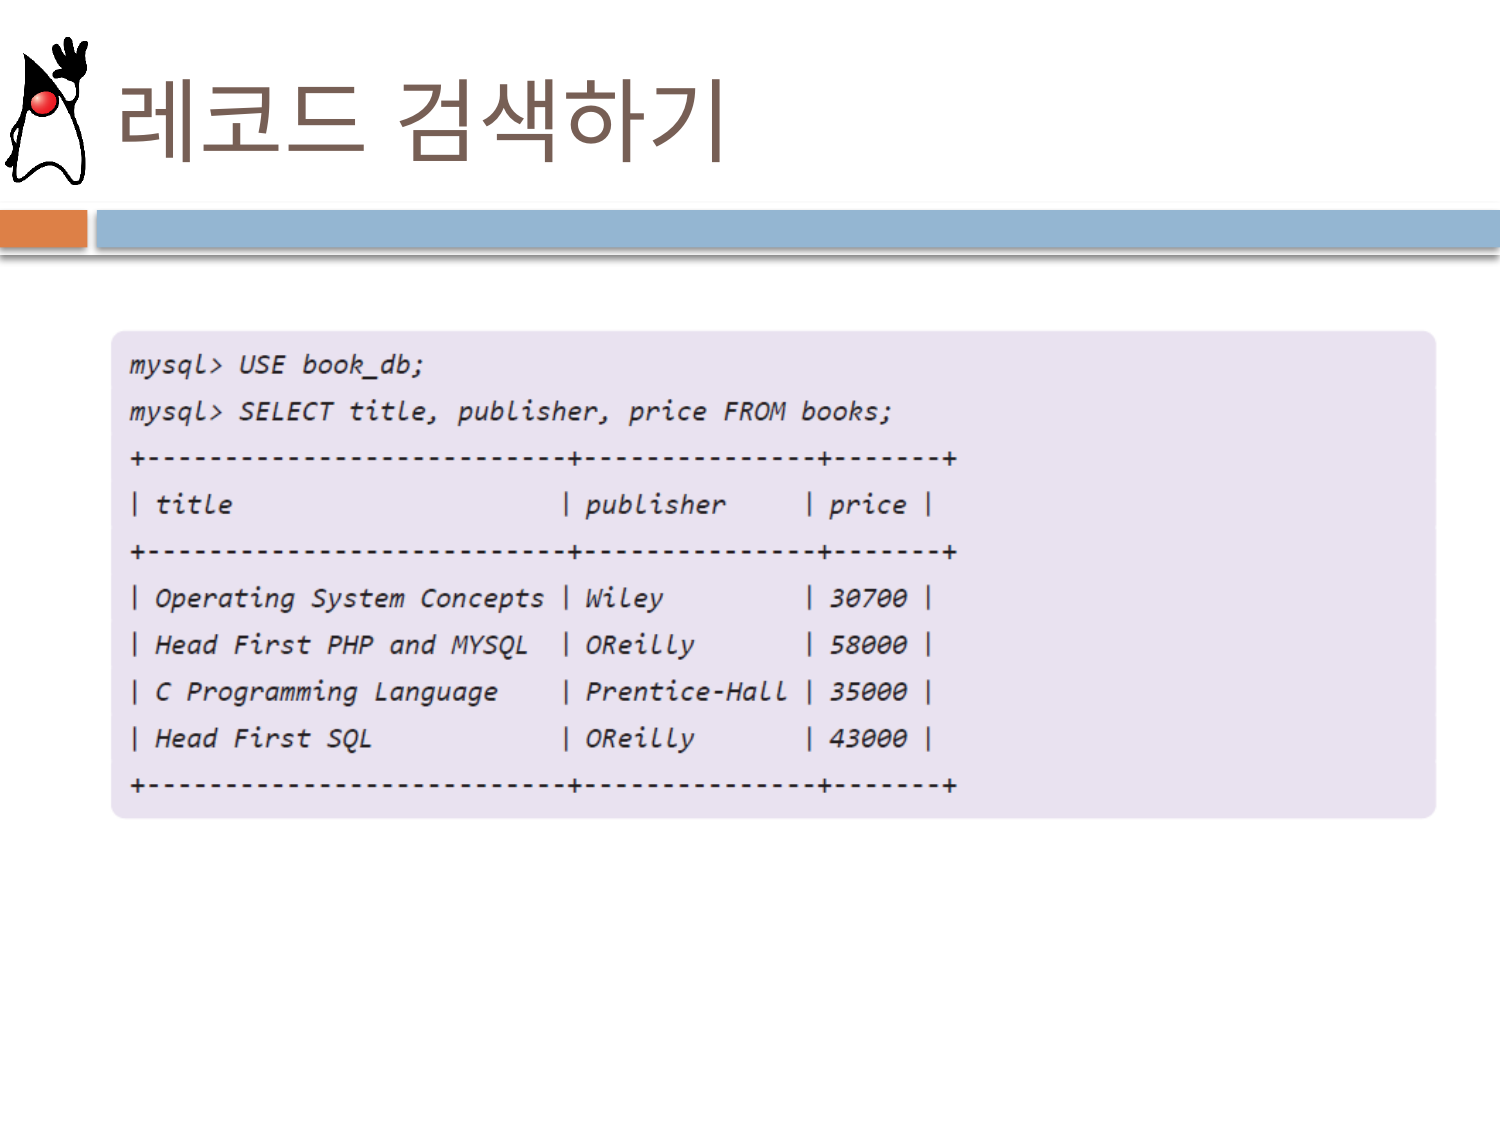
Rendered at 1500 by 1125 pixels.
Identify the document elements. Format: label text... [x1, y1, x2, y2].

picture [5, 37, 88, 185]
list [100, 313, 1439, 835]
title 레코드 검색하기 [100, 37, 1438, 200]
